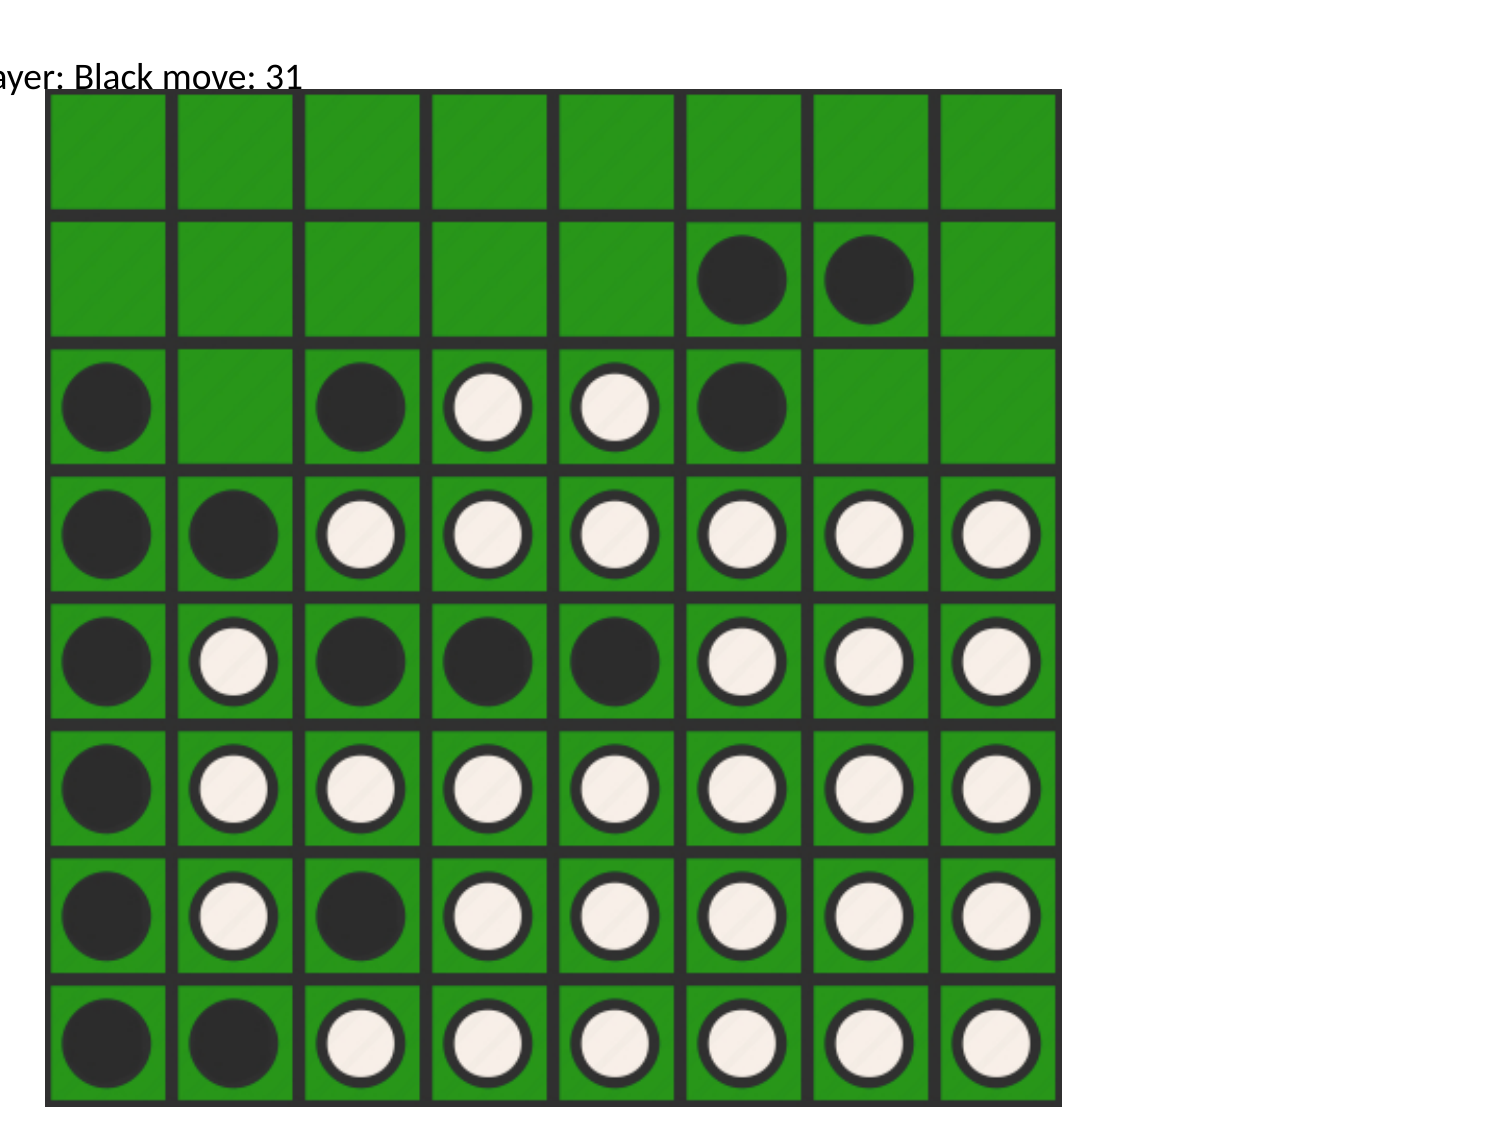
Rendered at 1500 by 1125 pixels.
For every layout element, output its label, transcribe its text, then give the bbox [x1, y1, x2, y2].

text_box turn: 43 player: Black move: 31 [0, 44, 319, 105]
picture [44, 89, 1062, 1107]
